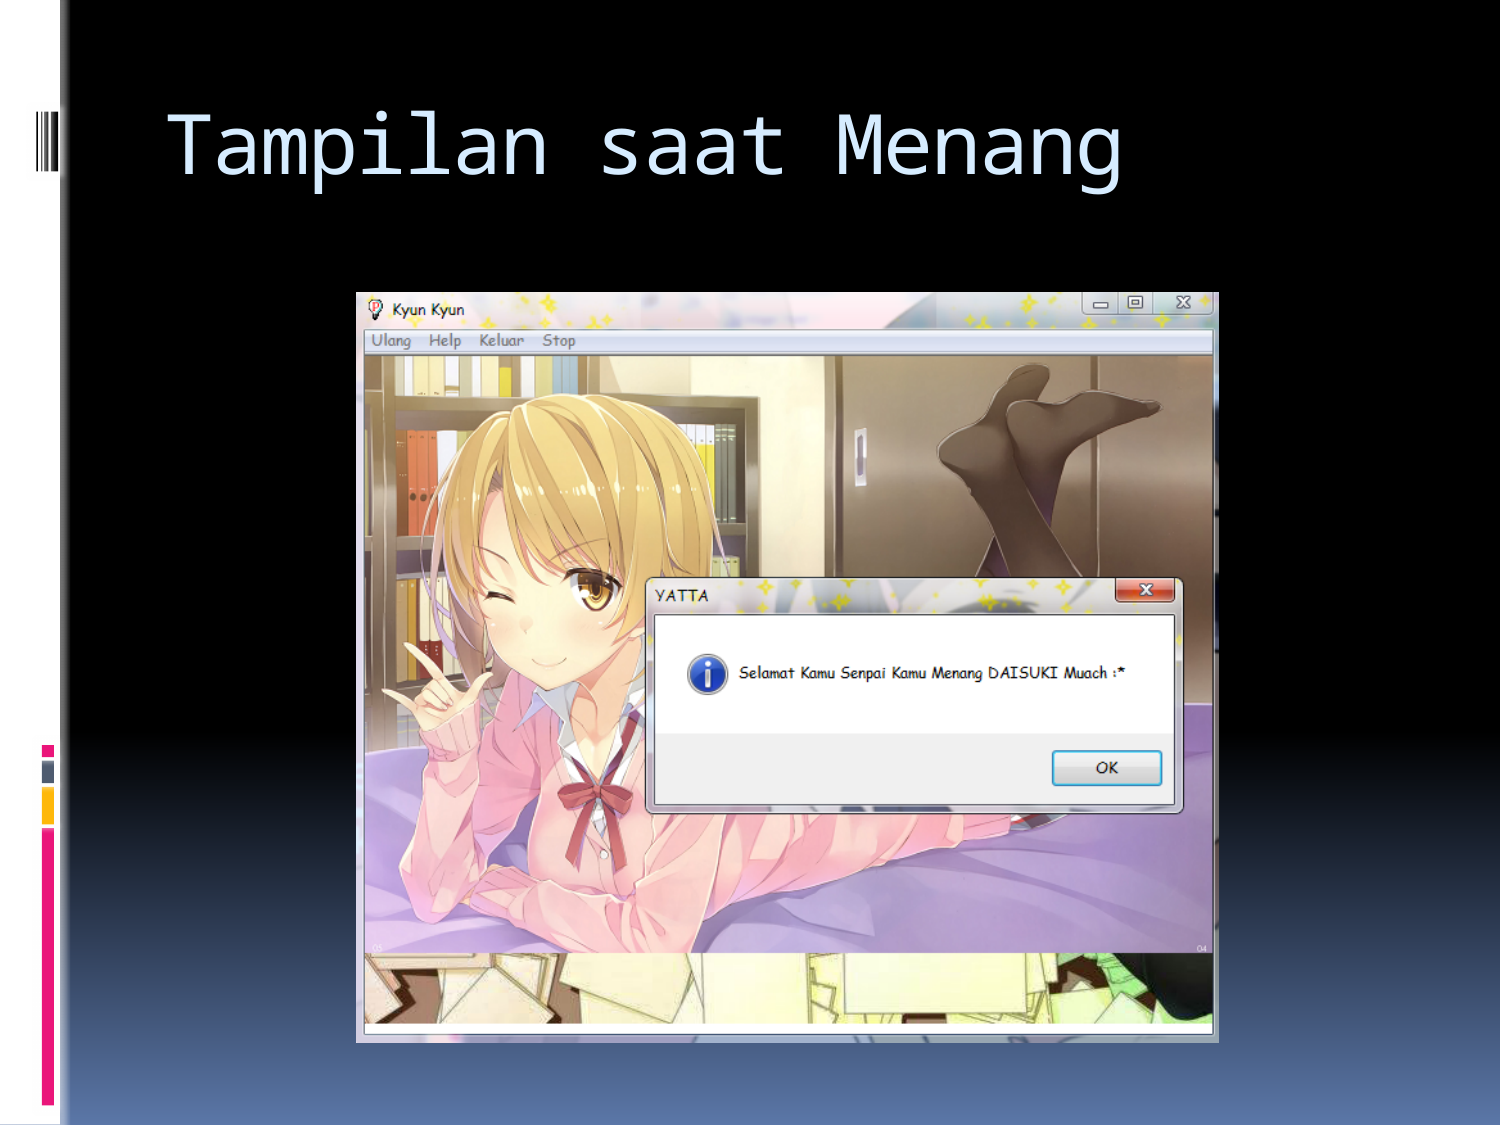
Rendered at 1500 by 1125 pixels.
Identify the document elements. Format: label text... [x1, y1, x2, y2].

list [356, 292, 1219, 1044]
title Tampilan saat Menang [150, 83, 1425, 234]
